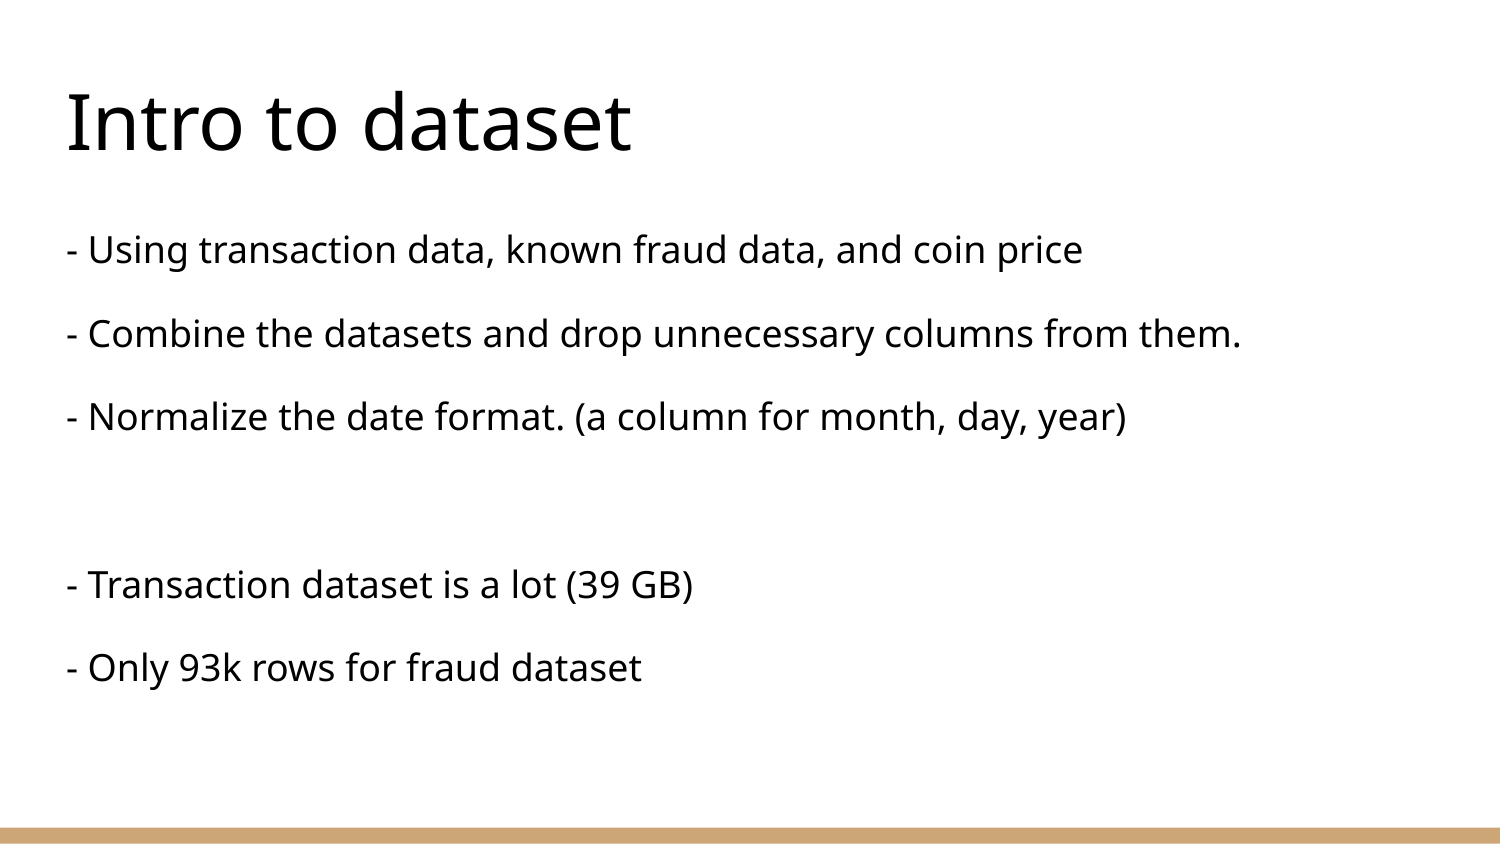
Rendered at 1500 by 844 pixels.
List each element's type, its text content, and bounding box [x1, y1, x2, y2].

title Intro to dataset [51, 51, 1449, 189]
list - Using transaction data, known fraud data, and coin price - Combine the datasets and drop unnecessary columns from them. - Normalize the date format. (a column for month, day, year) - Transaction dataset is a lot (39 GB) - Only 93k rows for fraud dataset [51, 200, 1449, 752]
